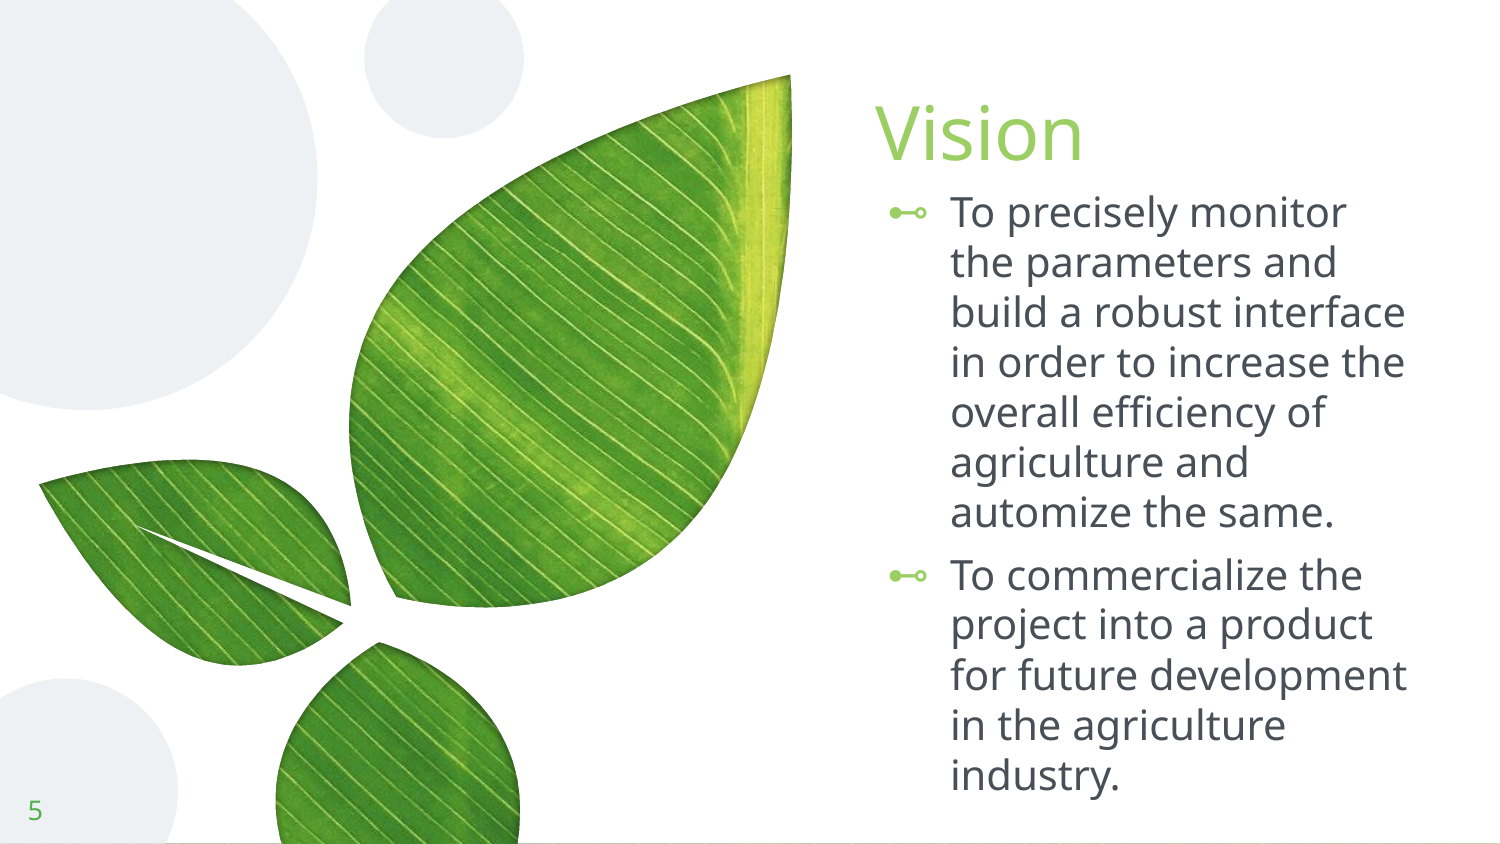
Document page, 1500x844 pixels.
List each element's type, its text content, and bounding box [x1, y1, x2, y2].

list To precisely monitor the parameters and build a robust interface in order to increase the overall efficiency of agriculture and automize the same. To commercialize the project into a product for future development in the agriculture industry. [859, 170, 1425, 780]
picture [276, 643, 520, 844]
title Vision [859, 61, 1425, 170]
picture [40, 460, 350, 665]
slide_number 5 [12, 779, 103, 844]
picture [349, 75, 792, 607]
